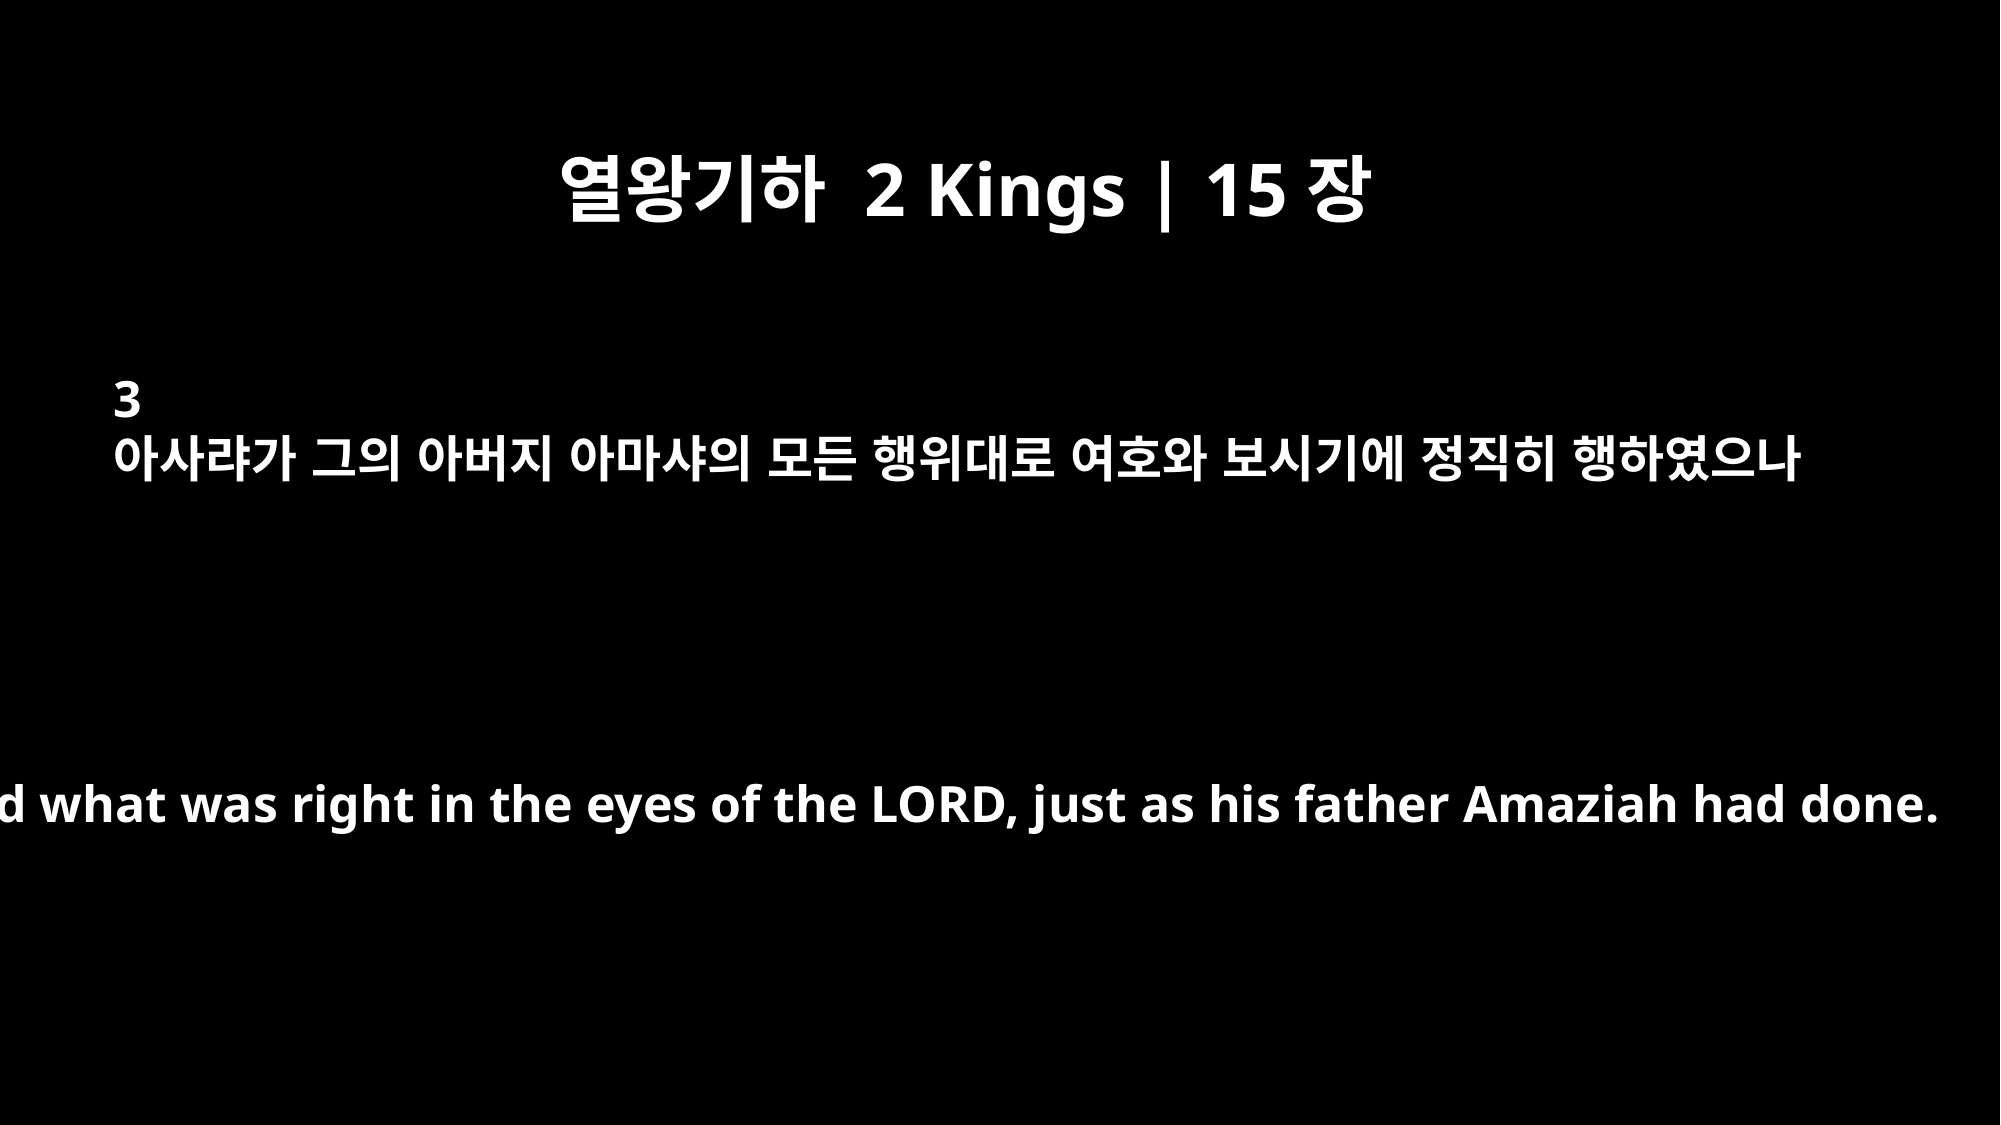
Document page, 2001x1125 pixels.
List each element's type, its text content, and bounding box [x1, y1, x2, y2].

text_box 3 아사랴가 그의 아버지 아마샤의 모든 행위대로 여호와 보시기에 정직히 행하였으나 [98, 359, 1819, 495]
text_box He did what was right in the eyes of the LORD, just as his father Amaziah had done. [0, 764, 1955, 840]
text_box 열왕기하 2 Kings | 15장 [543, 136, 1389, 239]
